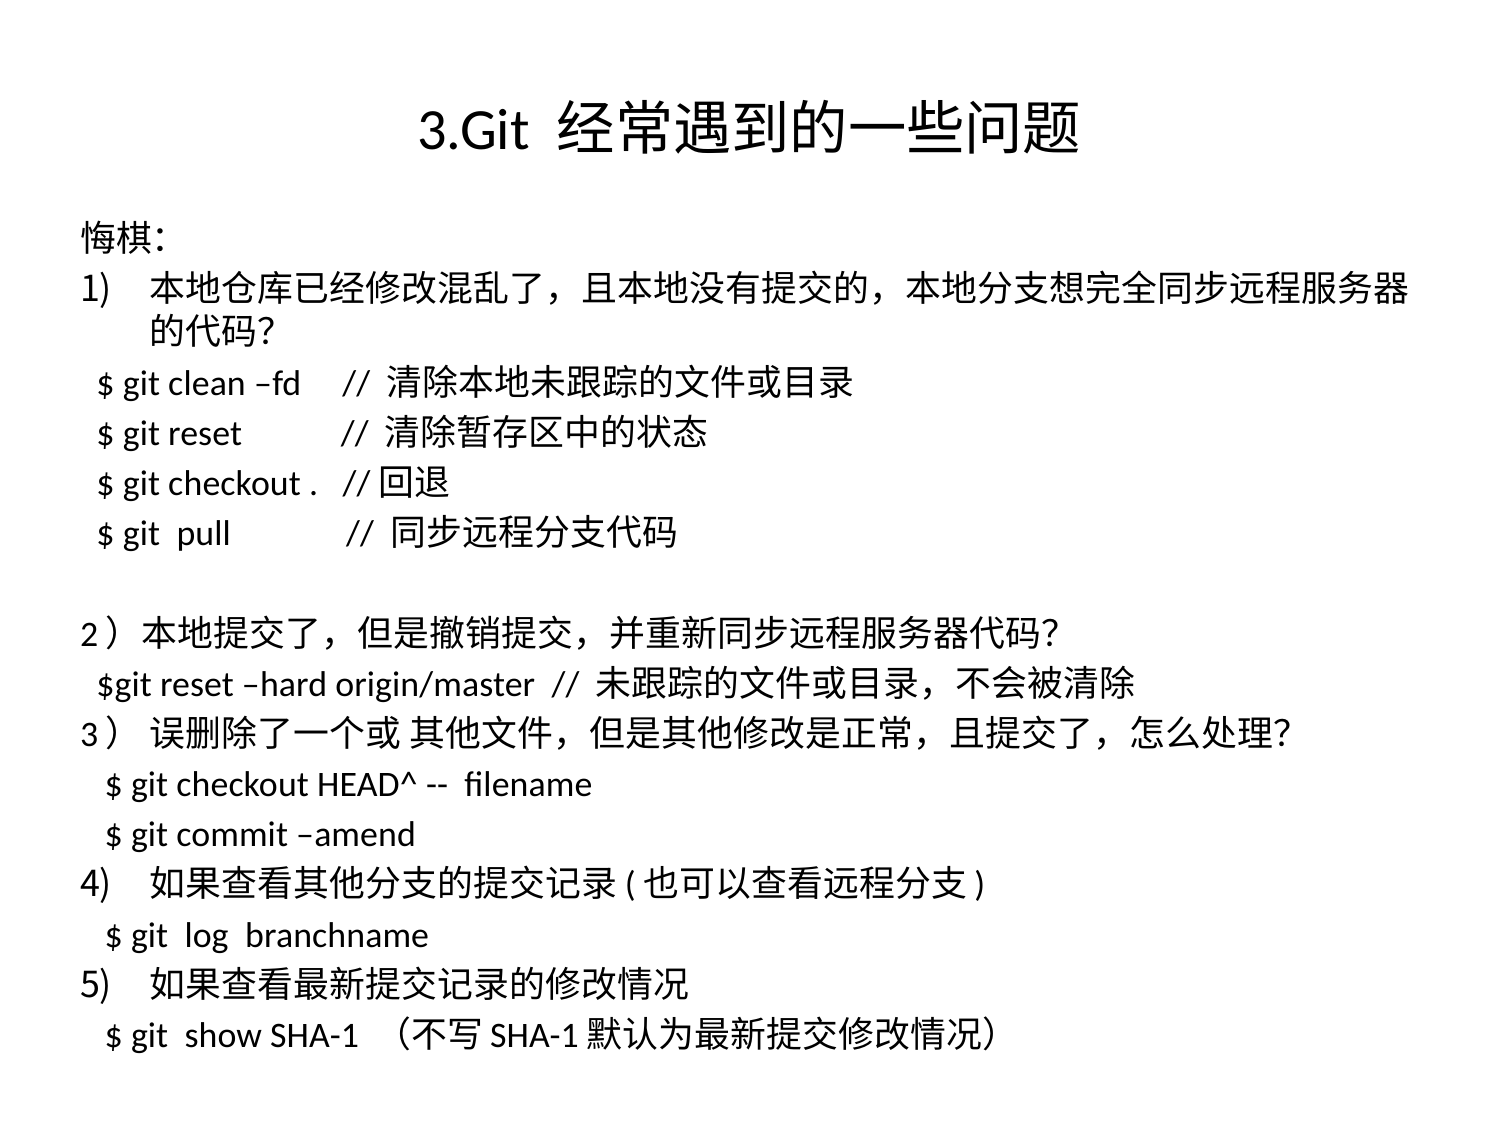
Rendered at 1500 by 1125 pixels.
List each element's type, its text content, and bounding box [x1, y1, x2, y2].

list 悔棋： 本地仓库已经修改混乱了，且本地没有提交的，本地分支想完全同步远程服务器的代码？ $ git clean –fd // 清除本地未跟踪的文件或目录 $ git reset // 清除暂存区中的状态 $ git checkout . //回退 $ git pull // 同步远程分支代码 2）本地提交了，但是撤销提交，并重新同步远程服务器代码？ $git reset –hard origin/master // 未跟踪的文件或目录，不会被清除 3） 误删除了一个或 其他文件，但是其他修改是正常，且提交了，怎么处理？ $ git checkout HEAD^ -- filename $ git commit –amend 如果查看其他分支的提交记录(也可以查看远程分支) $ git log branchname 如果查看最新提交记录的修改情况 $ git show SHA-1 （不写SHA-1默认为最新提交修改情况） [64, 208, 1425, 1071]
title 3.Git 经常遇到的一些问题 [75, 45, 1424, 208]
